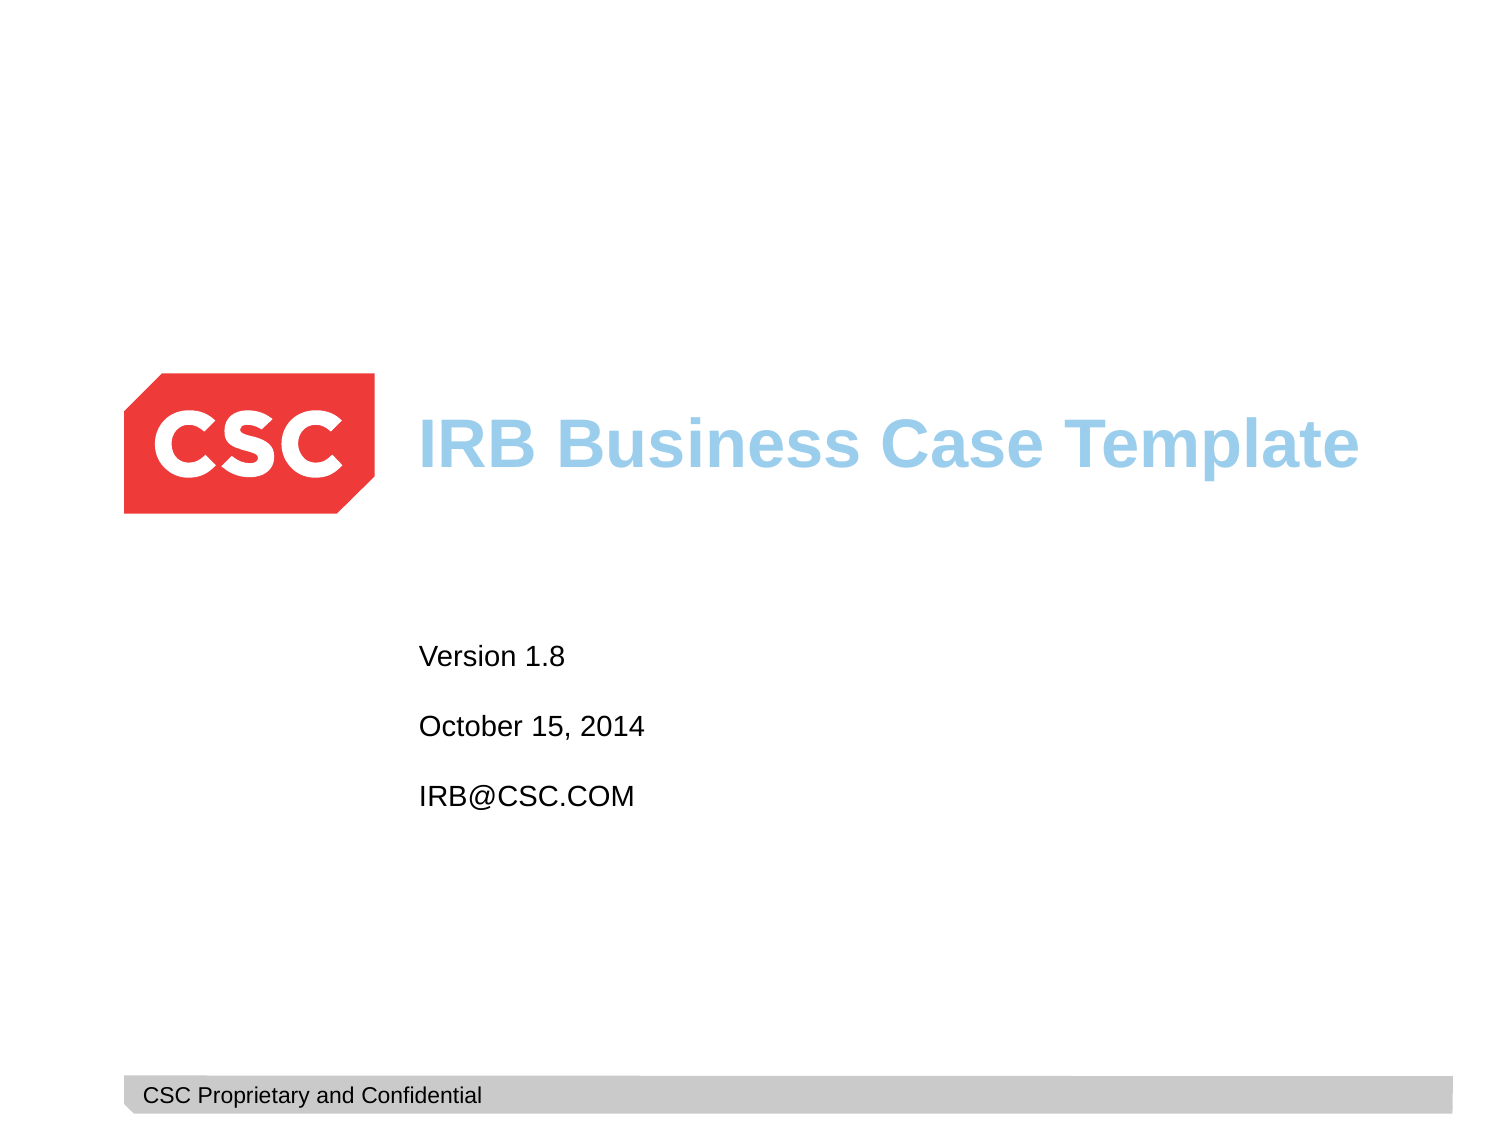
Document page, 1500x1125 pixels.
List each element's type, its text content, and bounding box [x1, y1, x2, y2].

subtitle Version 1.8 October 15, 2014 IRB@CSC.COM [418, 636, 1384, 815]
title IRB Business Case Template [418, 398, 1384, 482]
